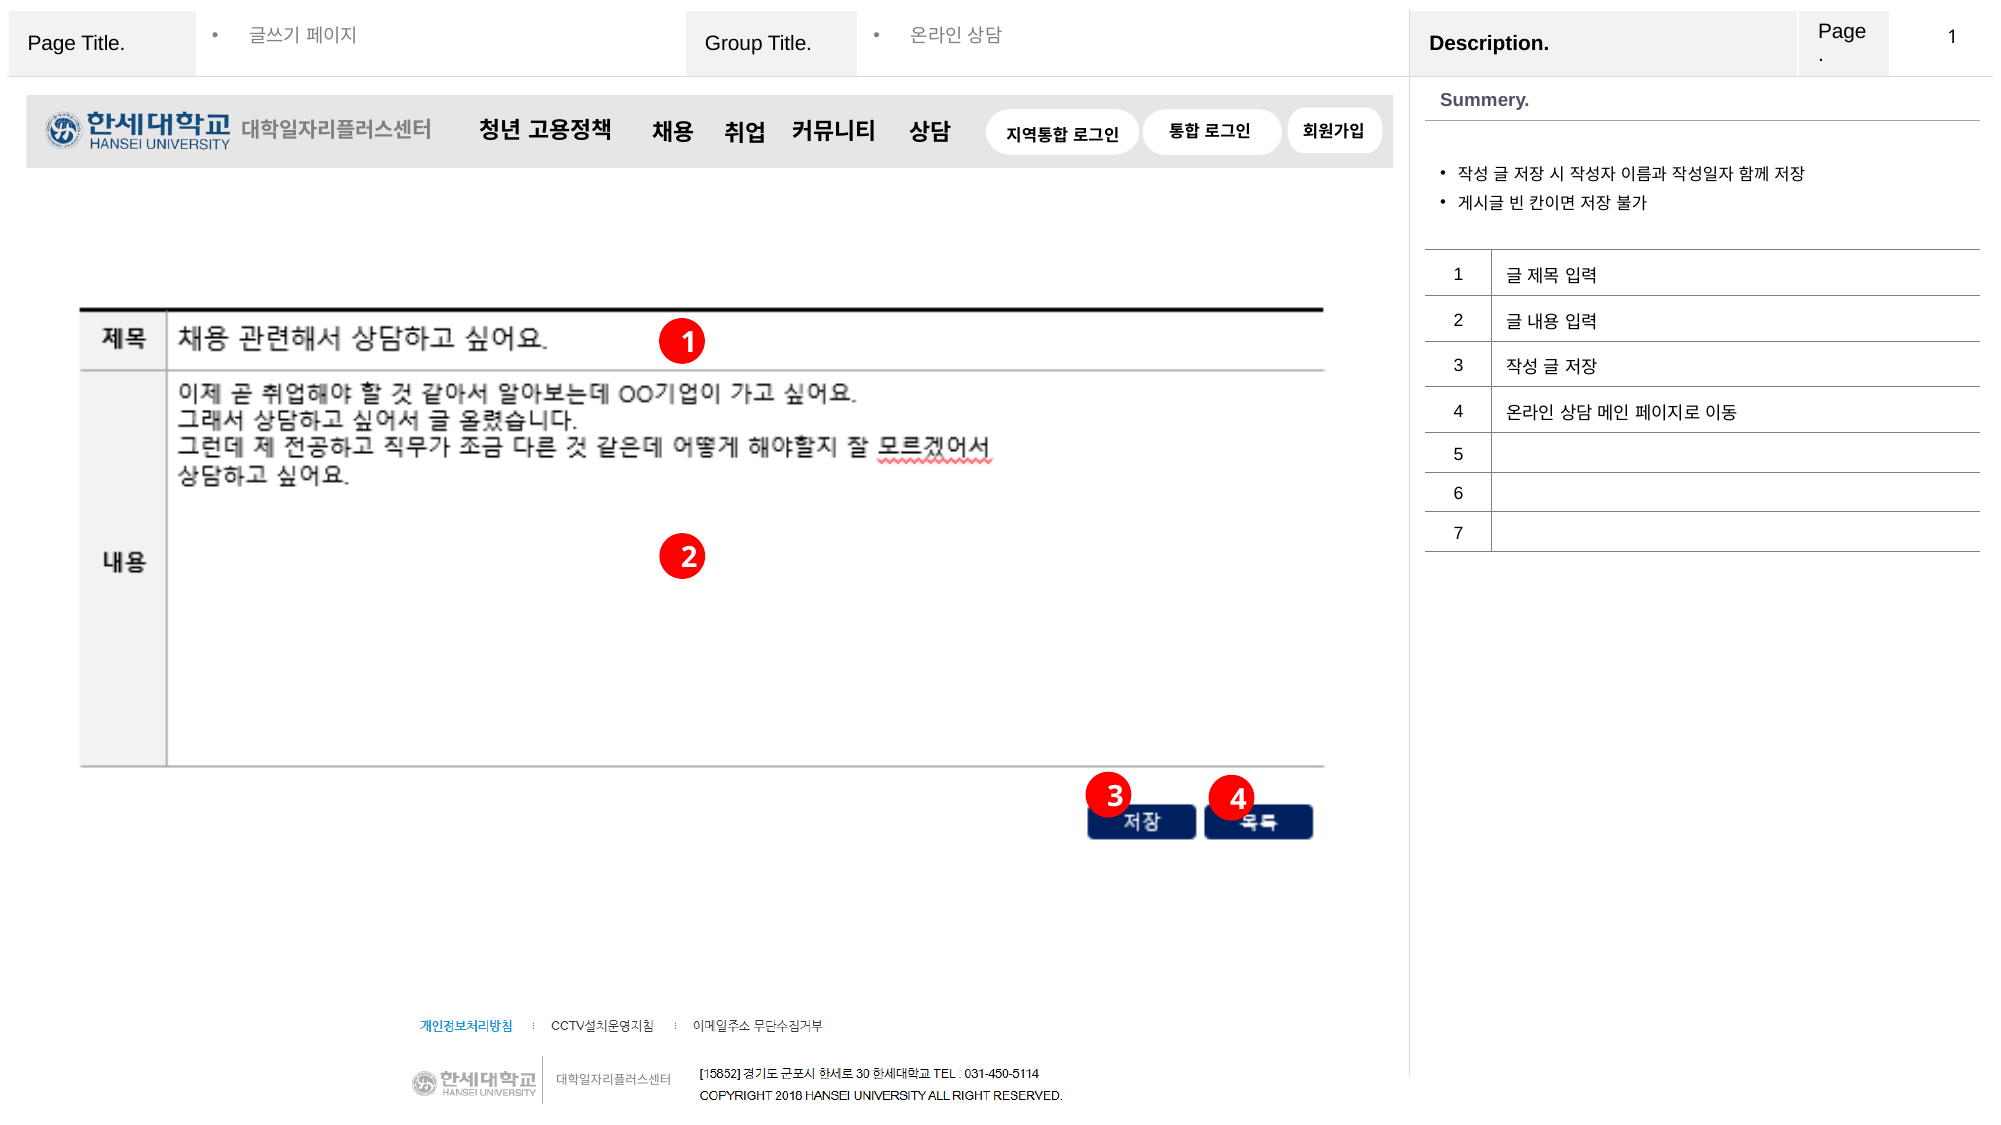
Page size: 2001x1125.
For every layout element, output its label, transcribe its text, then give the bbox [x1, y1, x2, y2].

text_box 1 [1932, 17, 1973, 55]
table_cell 온라인 상담 메인 페이지로 이동 [1492, 387, 1980, 432]
text_box [1141, 116, 1147, 148]
table_cell 글 제목 입력 [1492, 250, 1980, 295]
picture [72, 296, 1332, 846]
text_box 청년 고용정책 [464, 107, 629, 150]
text_box [1150, 108, 1274, 113]
table_cell 2 [1425, 296, 1491, 341]
table_cell 4 [1425, 387, 1491, 432]
text_box 상담 [894, 109, 967, 153]
text_box 회원가입 [1286, 113, 1385, 149]
list 글쓰기 페이지 [196, 18, 684, 55]
table_cell [1492, 512, 1980, 551]
table_cell 7 [1425, 512, 1491, 551]
text_box [1277, 116, 1284, 148]
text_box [401, 1013, 1071, 1111]
list 온라인 상담 [858, 18, 1405, 55]
text_box [1148, 149, 1277, 156]
table_cell 6 [1425, 473, 1491, 511]
text_box [990, 108, 1135, 117]
table_header Summery. [1425, 78, 1980, 120]
text_box 지역통합 로그인 [985, 117, 1145, 153]
text_box 대학일자리플러스센터 [238, 107, 462, 149]
text_box [1292, 149, 1378, 155]
table_cell [1492, 433, 1980, 472]
text_box 취업 [709, 111, 782, 154]
table_cell 글 내용 입력 [1492, 296, 1980, 341]
table_cell 3 [1425, 342, 1491, 386]
table_cell [1492, 473, 1980, 511]
picture [39, 101, 238, 156]
table_cell 5 [1425, 433, 1491, 472]
table_cell 1 [1425, 250, 1491, 295]
text_box 채용 [637, 110, 711, 153]
text_box [25, 94, 1394, 169]
text_box 커뮤니티 [777, 109, 892, 152]
text_box 통합 로그인 [1147, 113, 1277, 149]
text_box [1291, 106, 1379, 113]
table_cell 작성 글 저장 시 작성자 이름과 작성일자 함께 저장 게시글 빈 칸이면 저장 불가 [1425, 121, 1980, 249]
table_cell 작성 글 저장 [1492, 342, 1980, 386]
